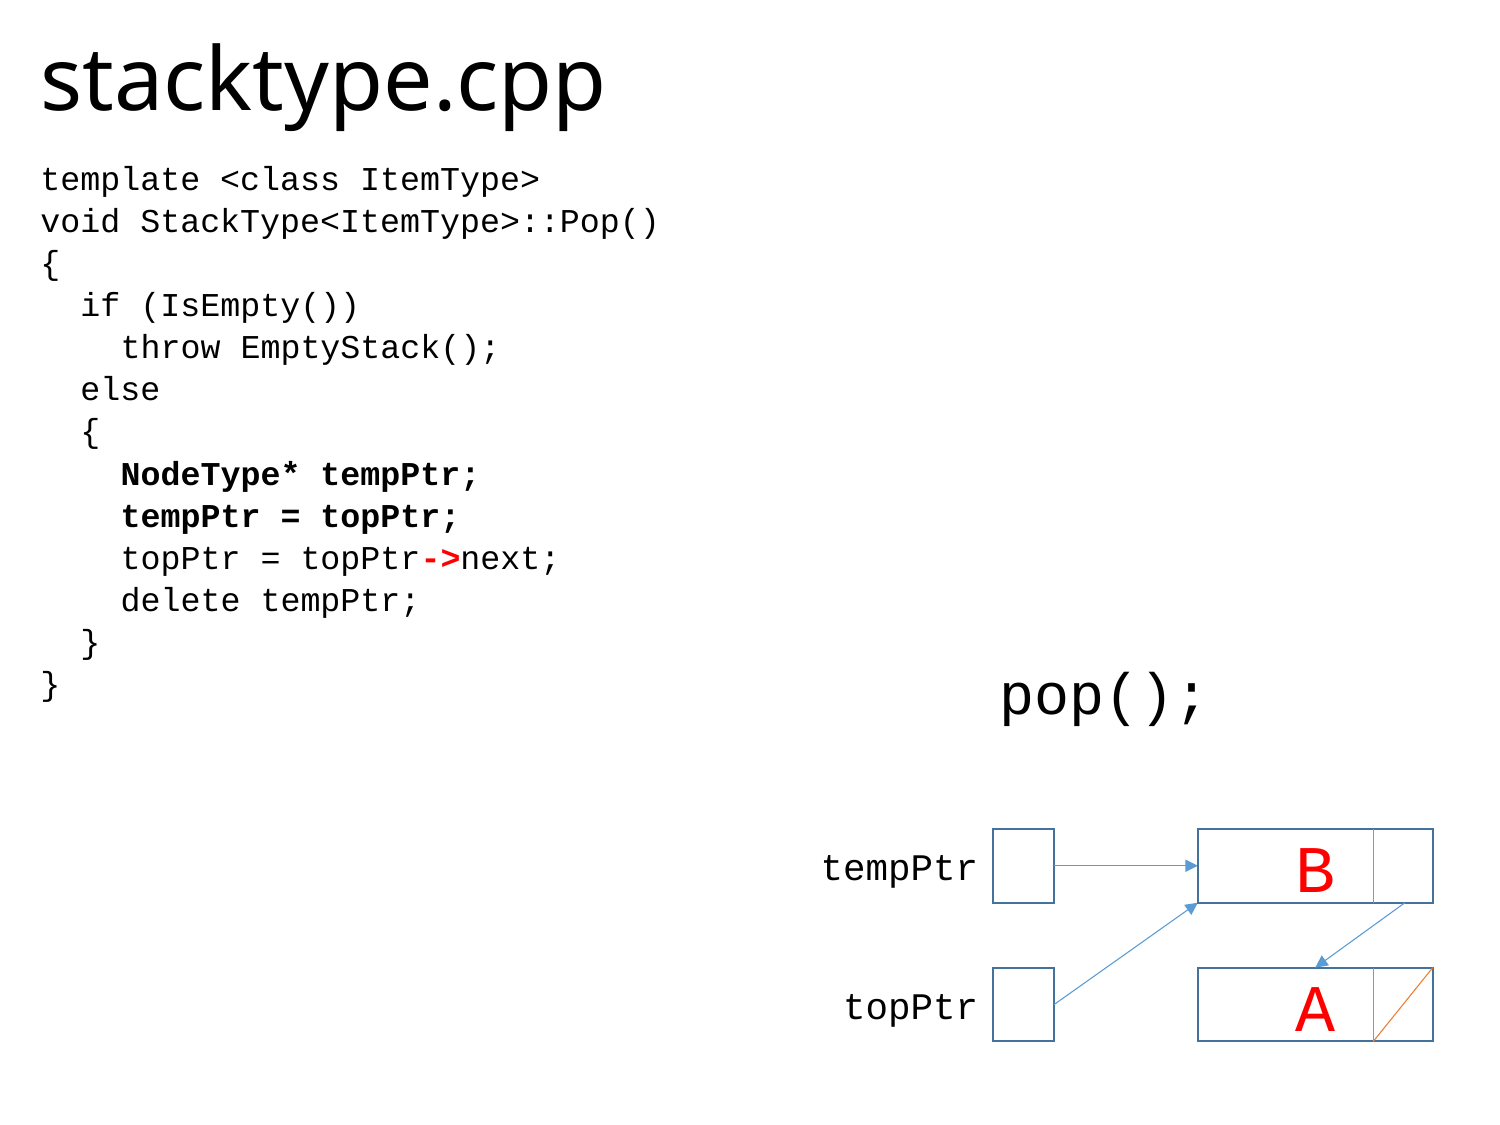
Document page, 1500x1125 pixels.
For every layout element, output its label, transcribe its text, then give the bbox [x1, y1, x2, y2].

list template <class ItemType> void StackType<ItemType>::Pop() { if (IsEmpty()) throw EmptyStack(); else { NodeType* tempPtr; tempPtr = topPtr; topPtr = topPtr->next; delete tempPtr; } } [25, 154, 1469, 1014]
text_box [1054, 902, 1198, 1005]
text_box A [1197, 967, 1373, 1042]
title stacktype.cpp [25, 26, 1469, 138]
text_box [992, 967, 1055, 1042]
text_box topPtr [789, 974, 993, 1034]
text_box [1315, 902, 1405, 968]
text_box tempPtr [764, 835, 993, 896]
text_box pop(); [984, 649, 1374, 734]
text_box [1373, 967, 1433, 1042]
text_box B [1197, 828, 1373, 904]
text_box [992, 828, 1055, 904]
text_box B [1374, 828, 1434, 904]
